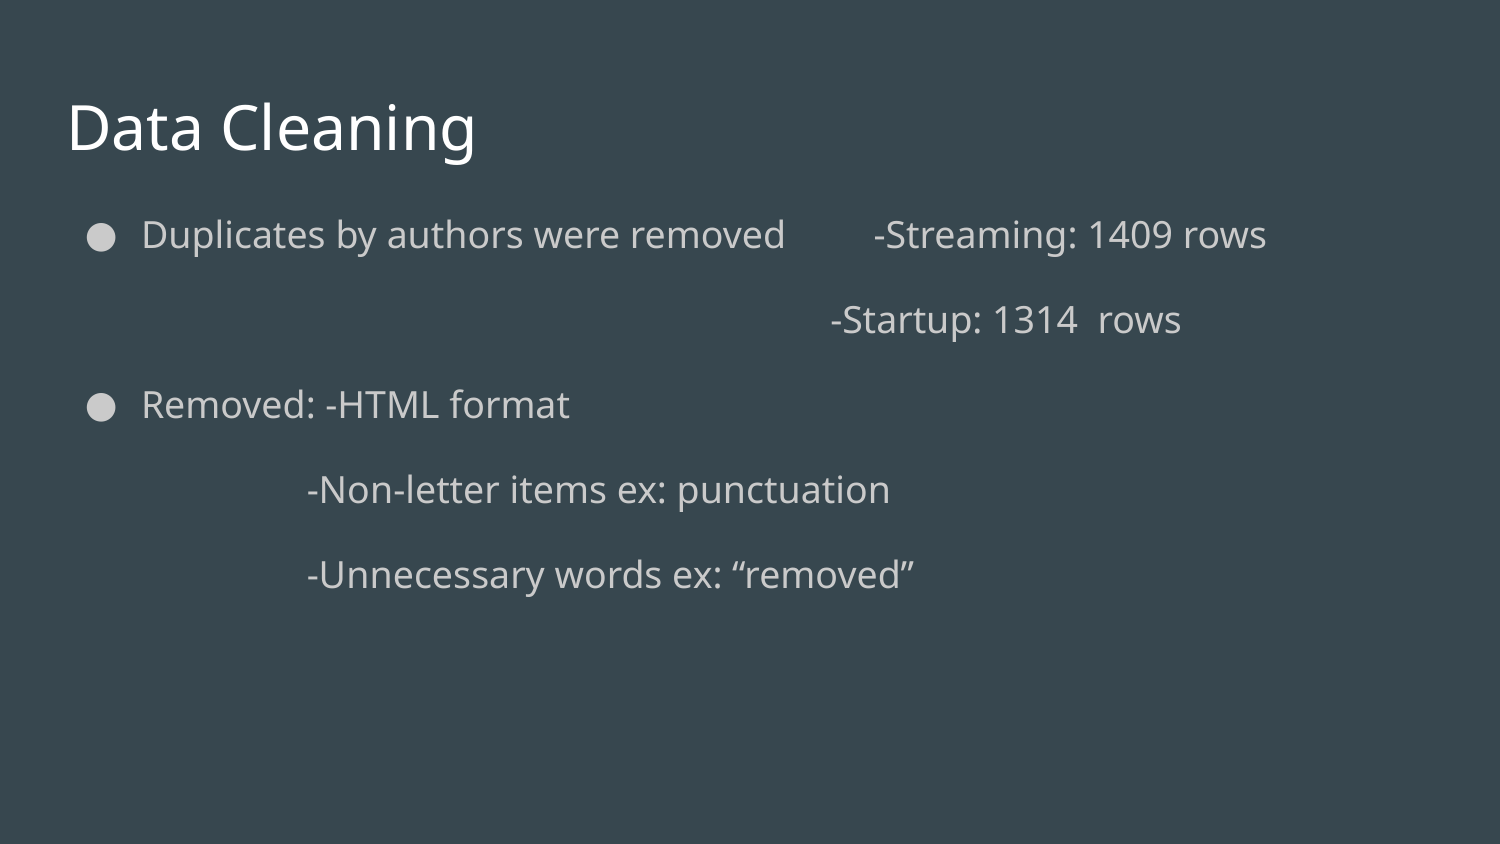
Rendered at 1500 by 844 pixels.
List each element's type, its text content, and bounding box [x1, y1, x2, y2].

title Data Cleaning [51, 72, 1449, 167]
list Duplicates by authors were removed -Streaming: 1409 rows -Startup: 1314 rows Removed: -HTML format -Non-letter items ex: punctuation -Unnecessary words ex: “removed” [51, 189, 1449, 750]
